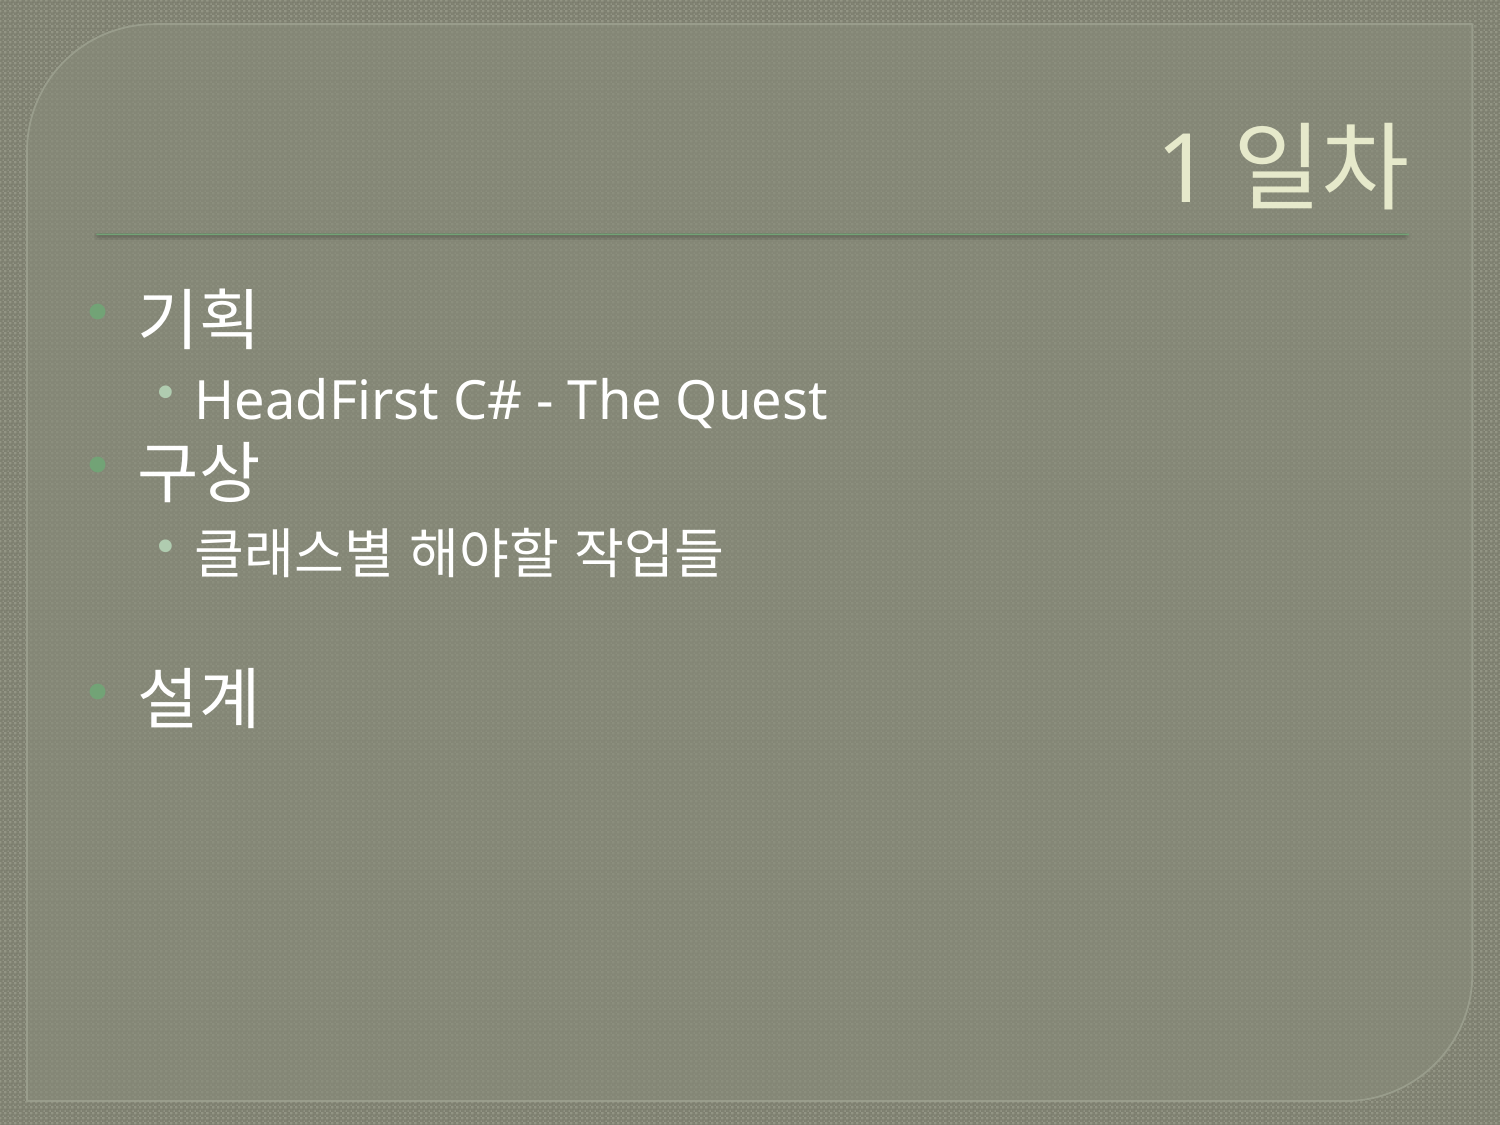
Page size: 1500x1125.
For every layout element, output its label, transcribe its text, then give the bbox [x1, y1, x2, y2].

list 기획 HeadFirst C# - The Quest 구상 클래스별 해야할 작업들 설계 [75, 270, 1425, 1013]
title 1일차 [75, 41, 1425, 230]
